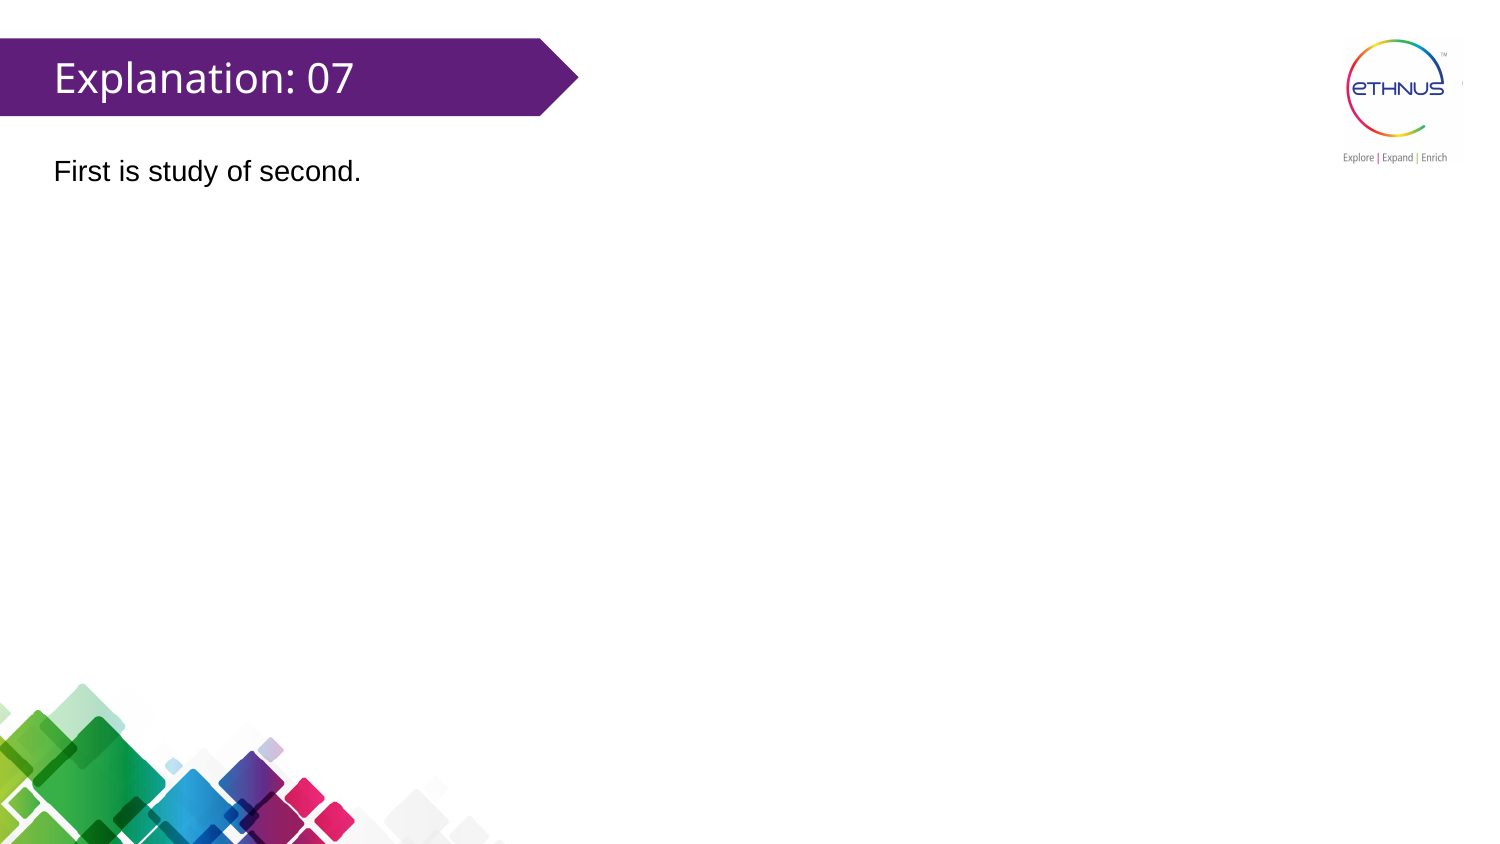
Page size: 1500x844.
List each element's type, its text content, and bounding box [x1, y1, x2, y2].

text_box [0, 38, 53, 117]
picture [1343, 38, 1463, 165]
text_box Explanation: 07 [53, 38, 518, 117]
picture [0, 668, 732, 844]
text_box First is study of second. [53, 152, 1265, 669]
text_box [518, 38, 579, 117]
